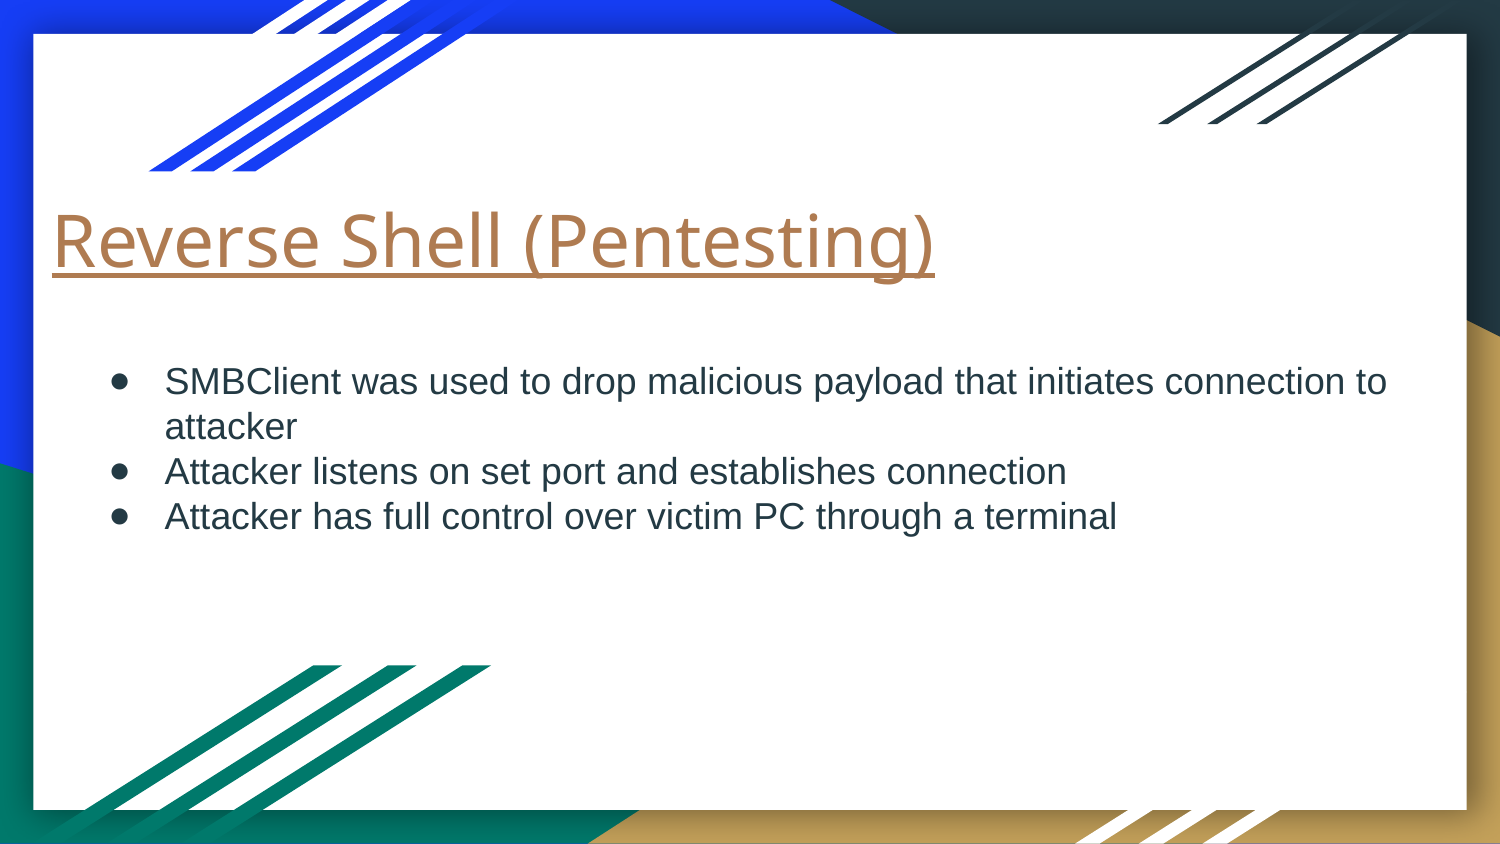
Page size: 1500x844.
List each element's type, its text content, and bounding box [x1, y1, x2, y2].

text_box SMBClient was used to drop malicious payload that initiates connection to attacker Attacker listens on set port and establishes connection Attacker has full control over victim PC through a terminal [74, 341, 1426, 552]
title Reverse Shell (Pentesting) [36, 182, 983, 294]
